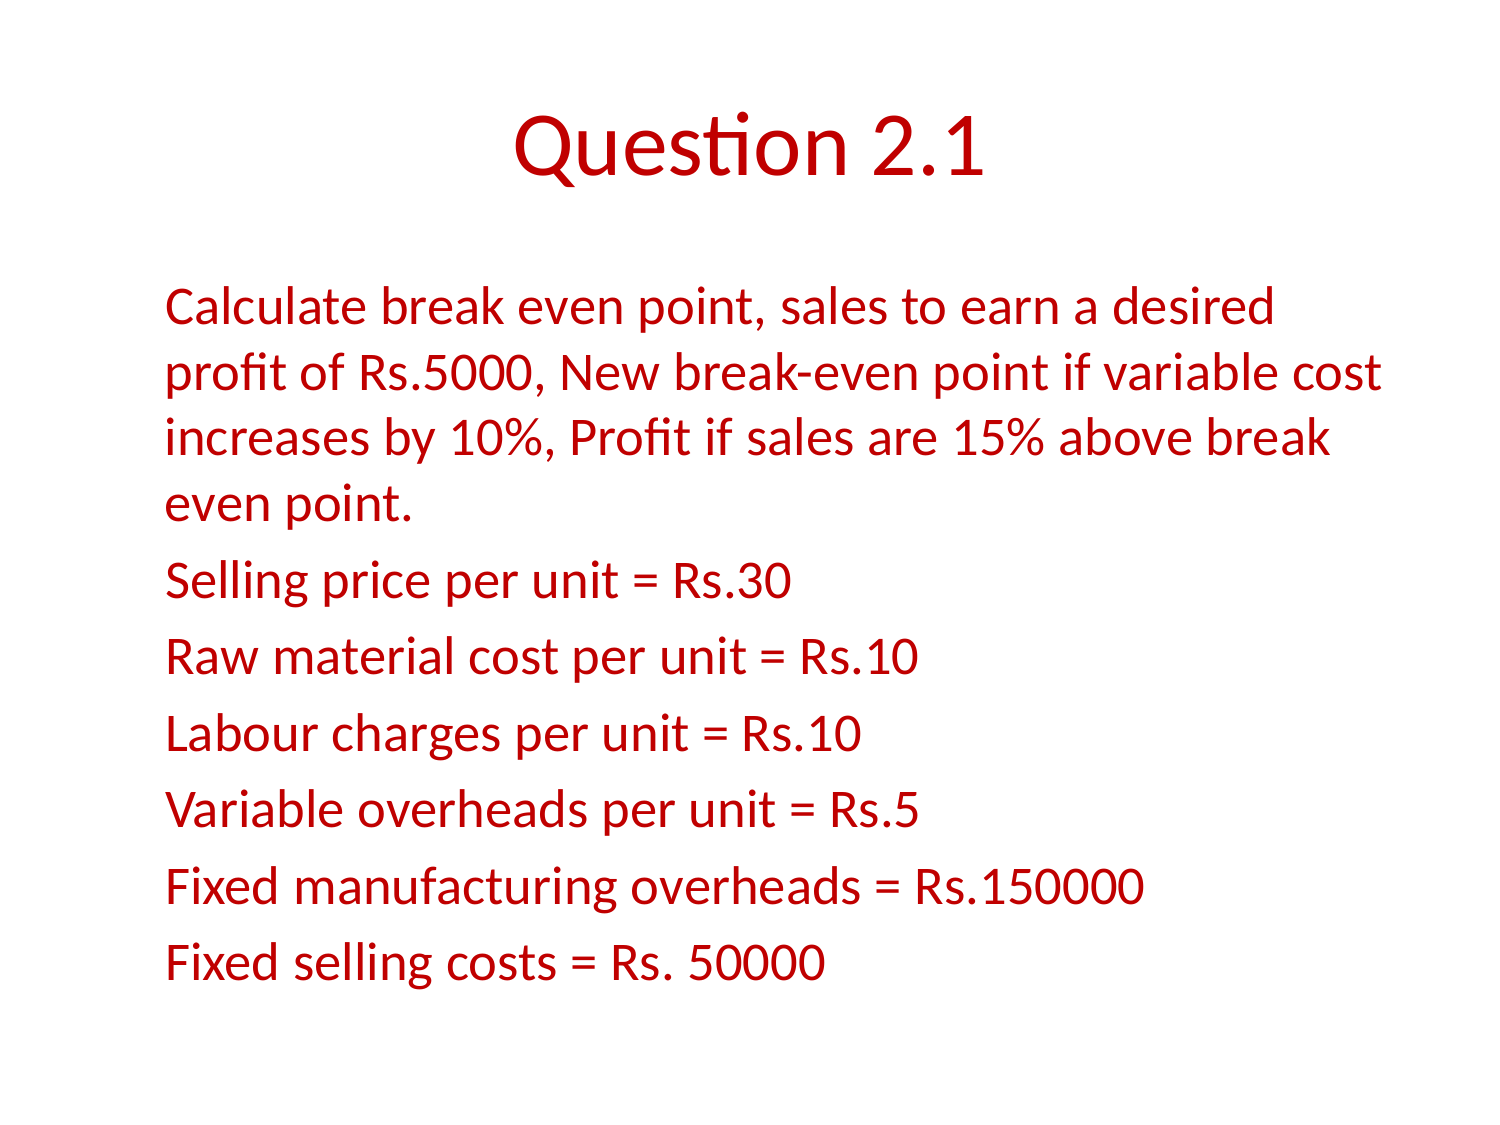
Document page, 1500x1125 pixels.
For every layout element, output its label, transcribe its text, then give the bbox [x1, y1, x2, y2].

list Calculate break even point, sales to earn a desired profit of Rs.5000, New break-even point if variable cost increases by 10%, Profit if sales are 15% above break even point. Selling price per unit = Rs.30 Raw material cost per unit = Rs.10 Labour charges per unit = Rs.10 Variable overheads per unit = Rs.5 Fixed manufacturing overheads = Rs.150000 Fixed selling costs = Rs. 50000 [75, 262, 1425, 1005]
title Question 2.1 [75, 45, 1425, 233]
